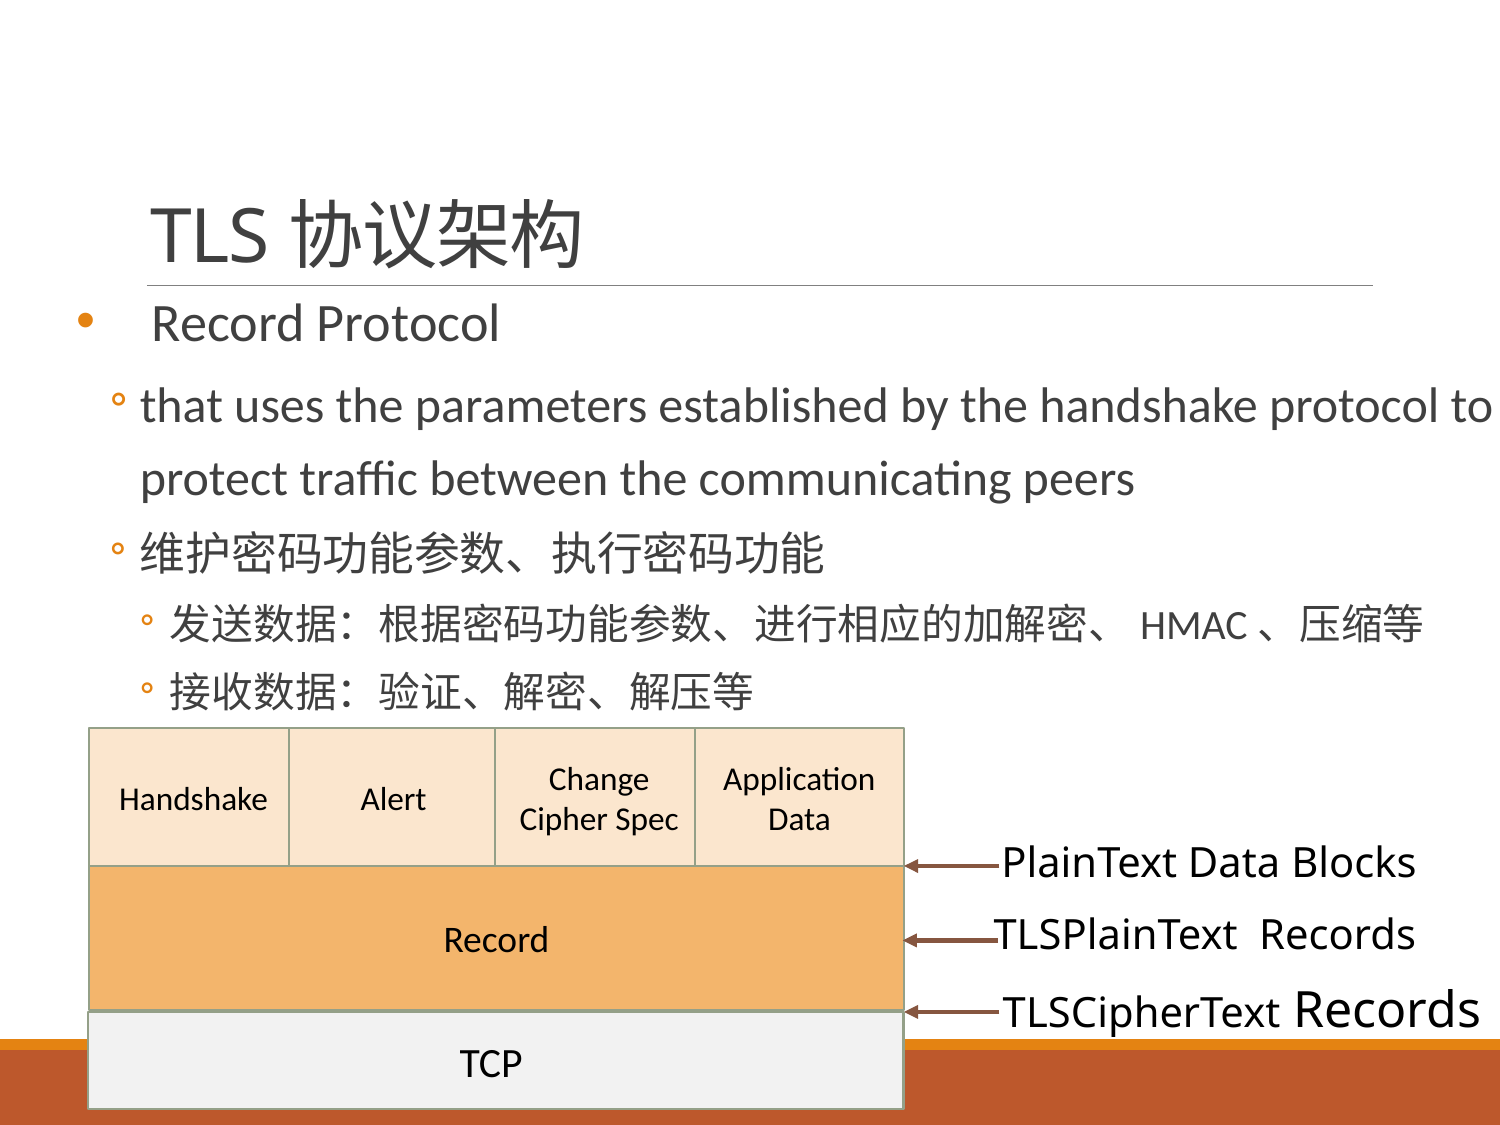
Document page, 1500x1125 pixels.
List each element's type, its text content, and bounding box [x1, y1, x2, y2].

list Record Protocol that uses the parameters established by the handshake protocol to protect traffic between the communicating peers 维护密码功能参数、执行密码功能 发送数据：根据密码功能参数、进行相应的加解密、HMAC、压缩等 接收数据：验证、解密、解压等 [76, 267, 1500, 928]
title TLS协议架构 [135, 47, 1373, 267]
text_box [87, 727, 1487, 1110]
